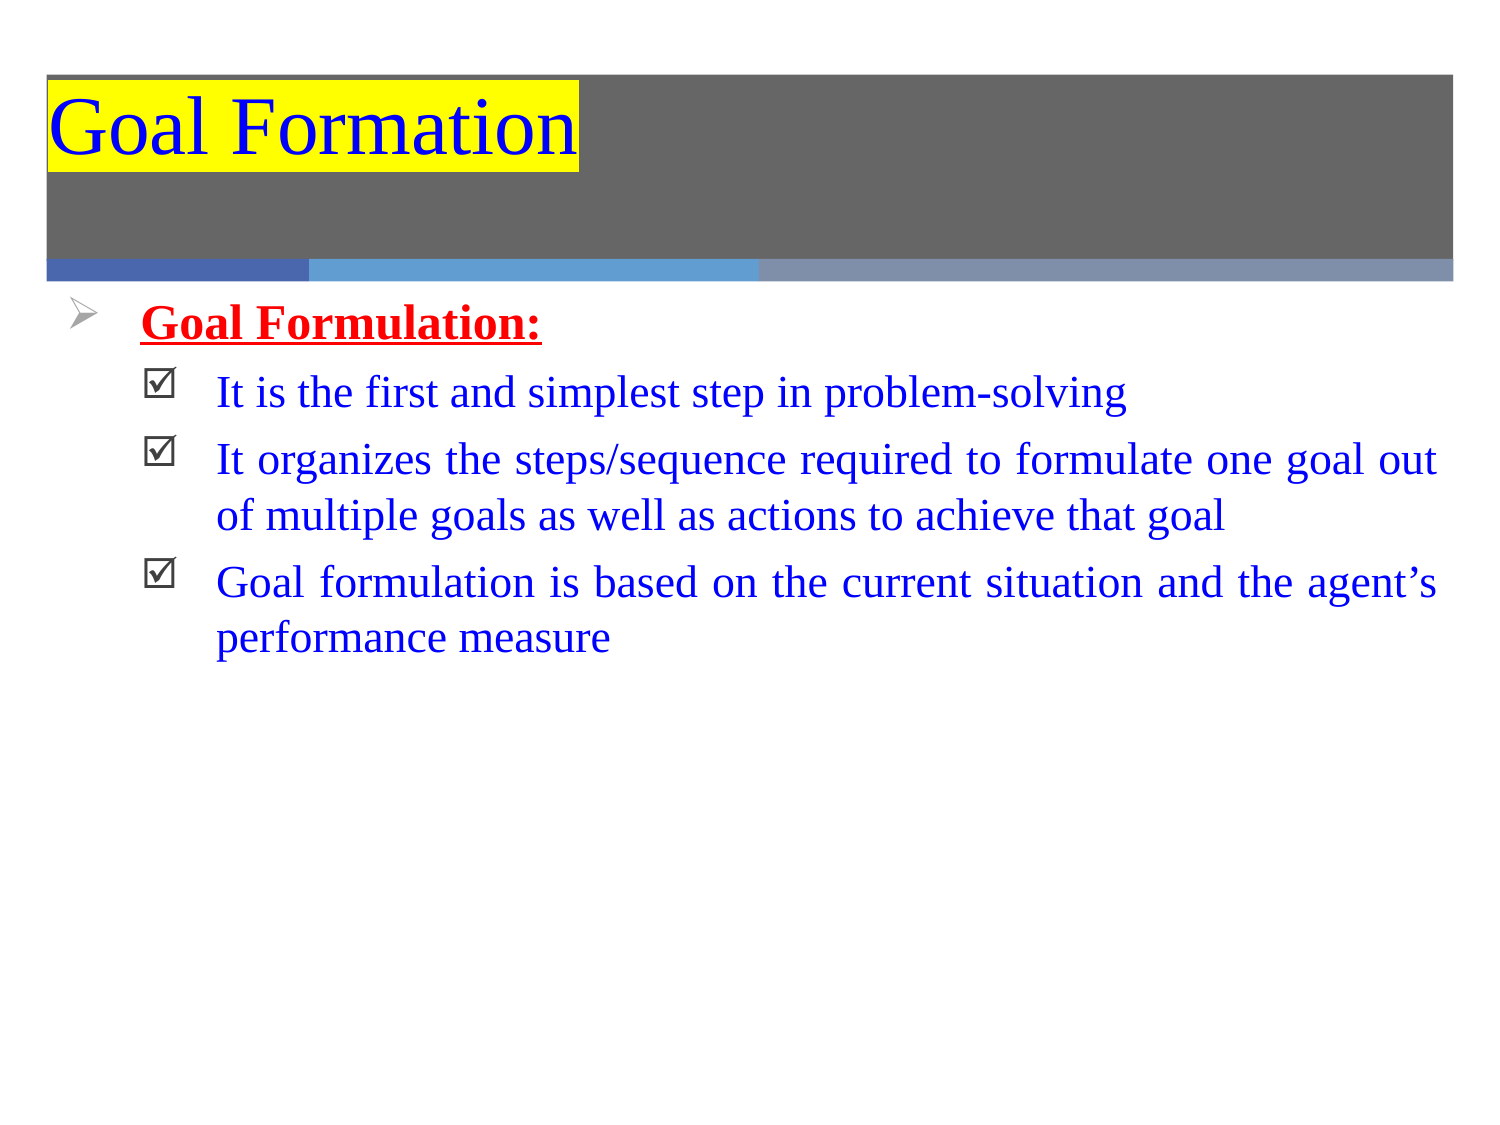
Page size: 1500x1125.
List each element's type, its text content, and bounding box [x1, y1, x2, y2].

text_box Goal Formation [33, 63, 740, 143]
list Goal Formulation: It is the first and simplest step in problem-solving It organizes the steps/sequence required to formulate one goal out of multiple goals as well as actions to achieve that goal Goal formulation is based on the current situation and the agent’s performance measure [50, 281, 1454, 1005]
